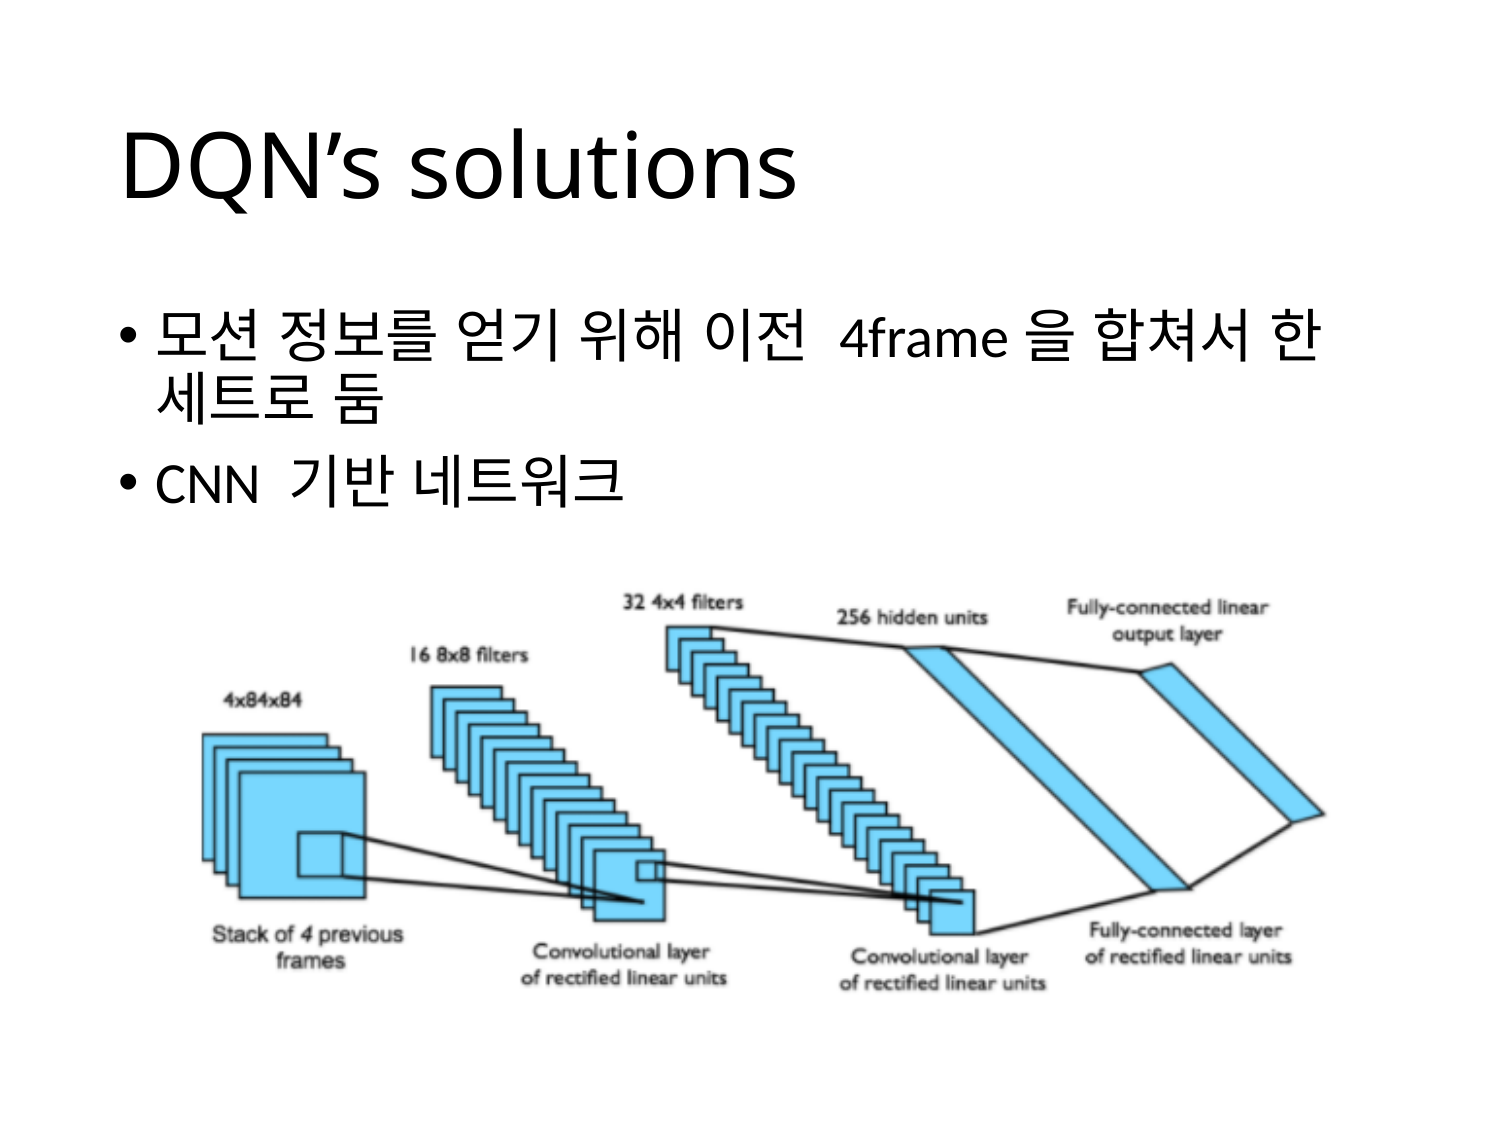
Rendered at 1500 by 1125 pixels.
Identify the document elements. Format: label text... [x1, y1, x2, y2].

title DQN’s solutions [103, 59, 1397, 278]
picture [144, 574, 1356, 1014]
list 모션 정보를 얻기 위해 이전 4frame을 합쳐서 한 세트로 둠 CNN 기반 네트워크 [103, 299, 1397, 1014]
